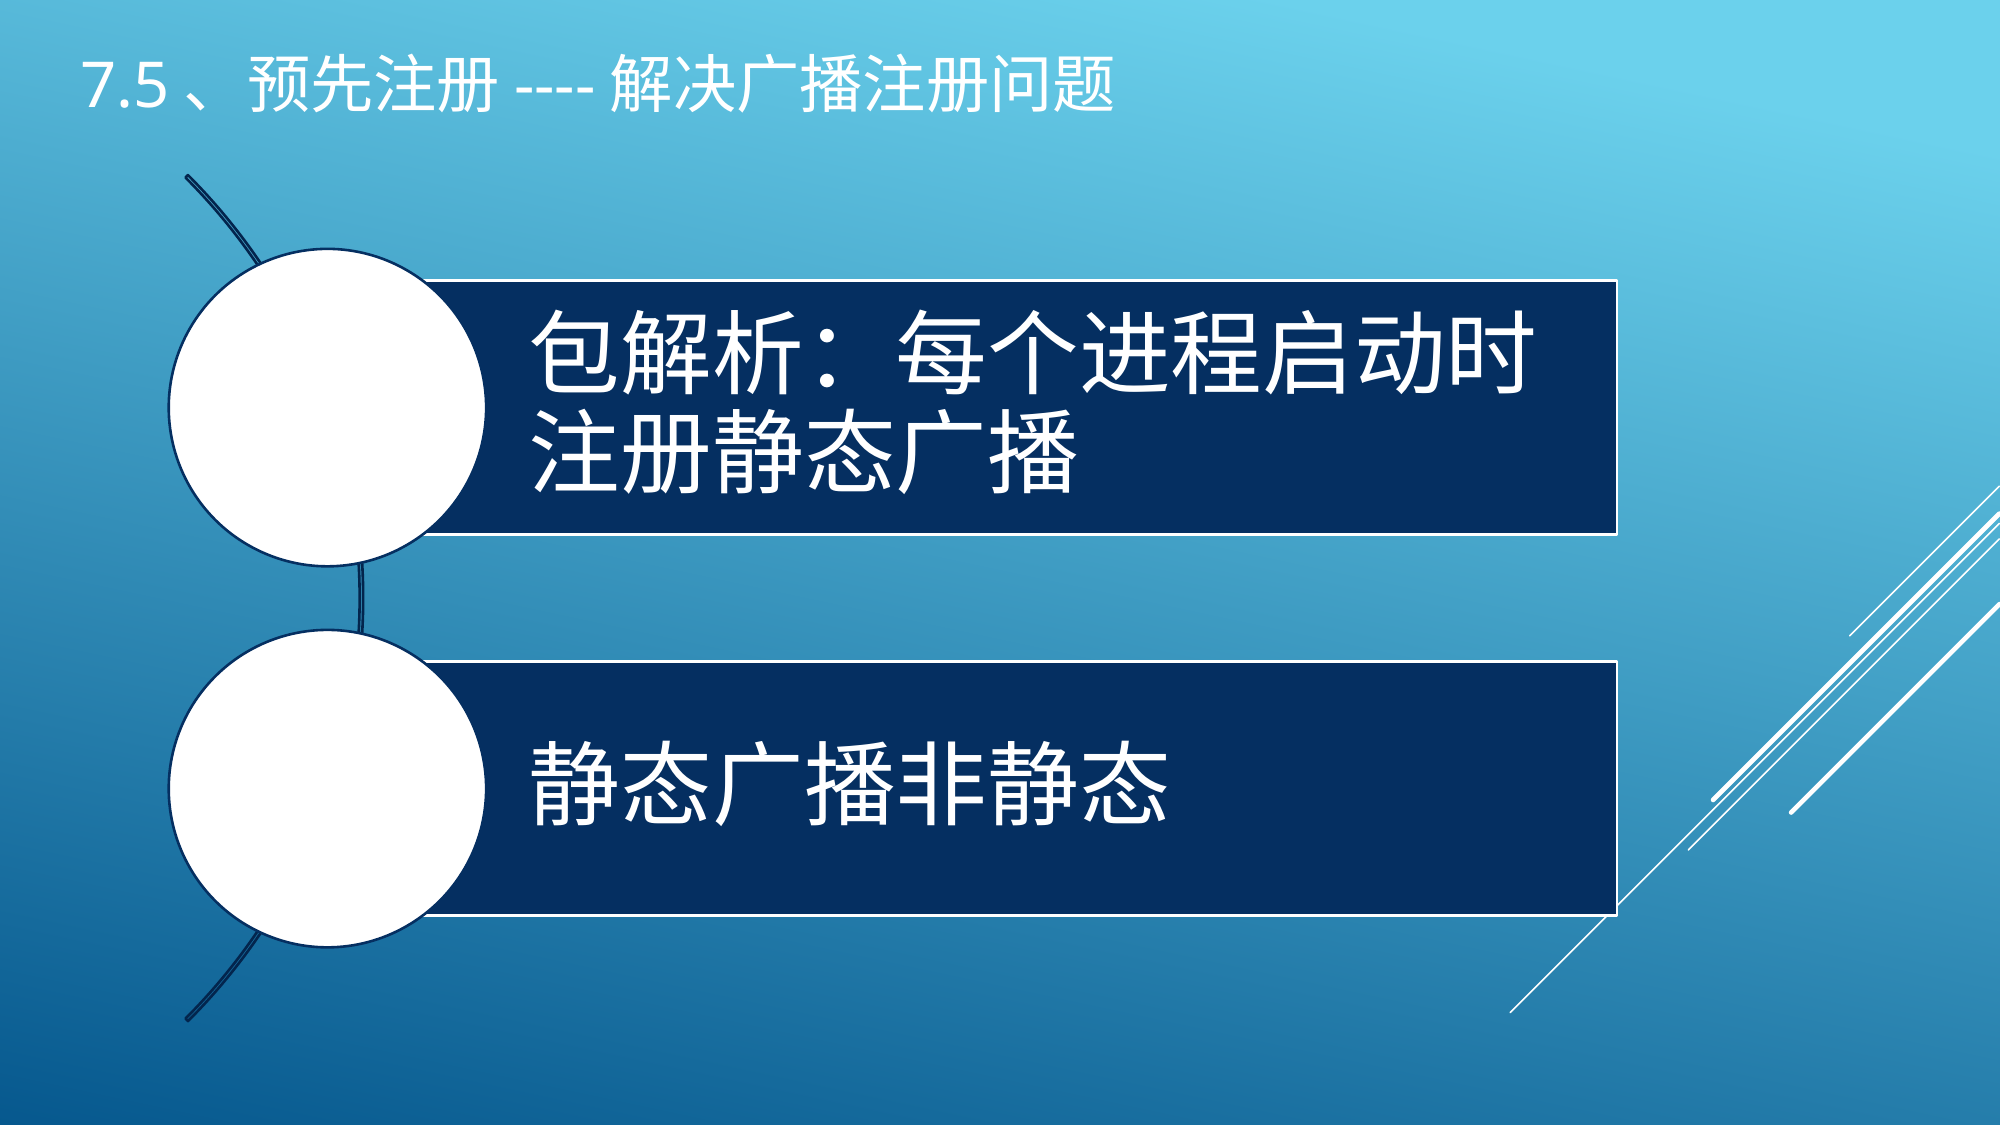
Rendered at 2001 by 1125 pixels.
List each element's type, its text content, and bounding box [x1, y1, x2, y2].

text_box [163, 153, 1623, 1043]
title 7.5、预先注册----解决广播注册问题 [64, 36, 1715, 129]
